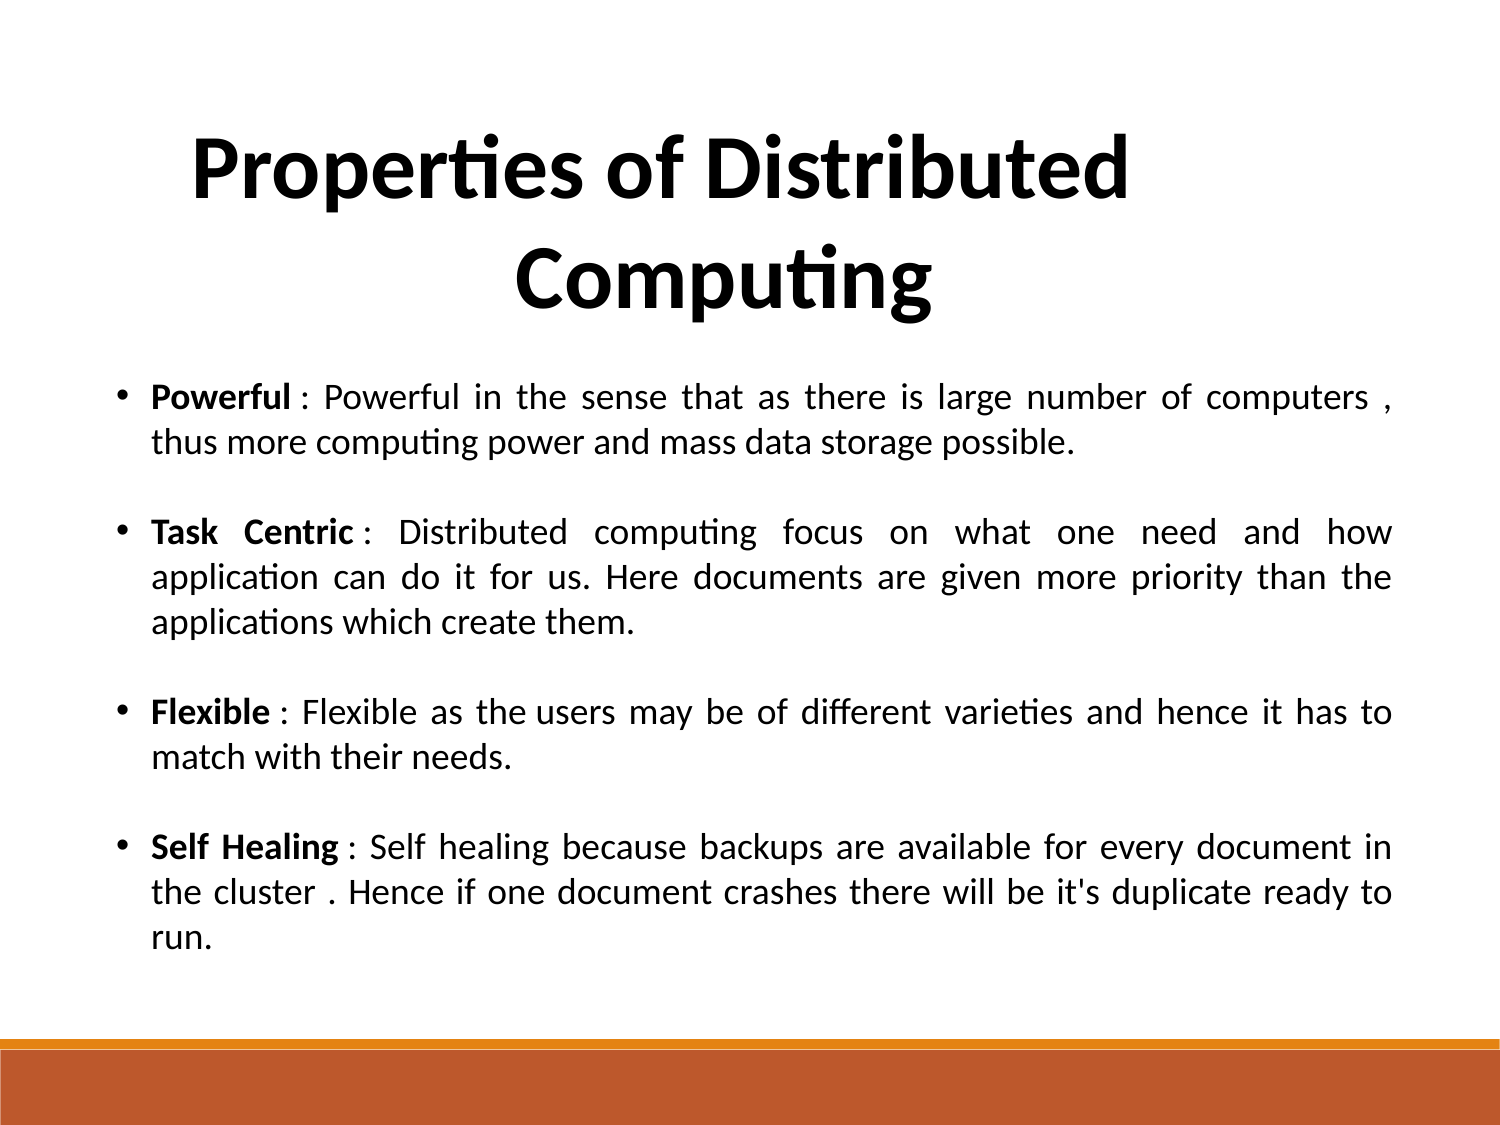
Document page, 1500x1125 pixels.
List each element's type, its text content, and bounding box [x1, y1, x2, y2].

text_box Powerful : Powerful in the sense that as there is large number of computers , thus more computing power and mass data storage possible. Task Centric : Distributed computing focus on what one need and how application can do it for us. Here documents are given more priority than the applications which create them. Flexible : Flexible as the users may be of different varieties and hence it has to match with their needs. Self Healing : Self healing because backups are available for every document in the cluster . Hence if one document crashes there will be it's duplicate ready to run. [101, 364, 1409, 1010]
text_box Properties of Distributed Computing [153, 99, 1317, 335]
